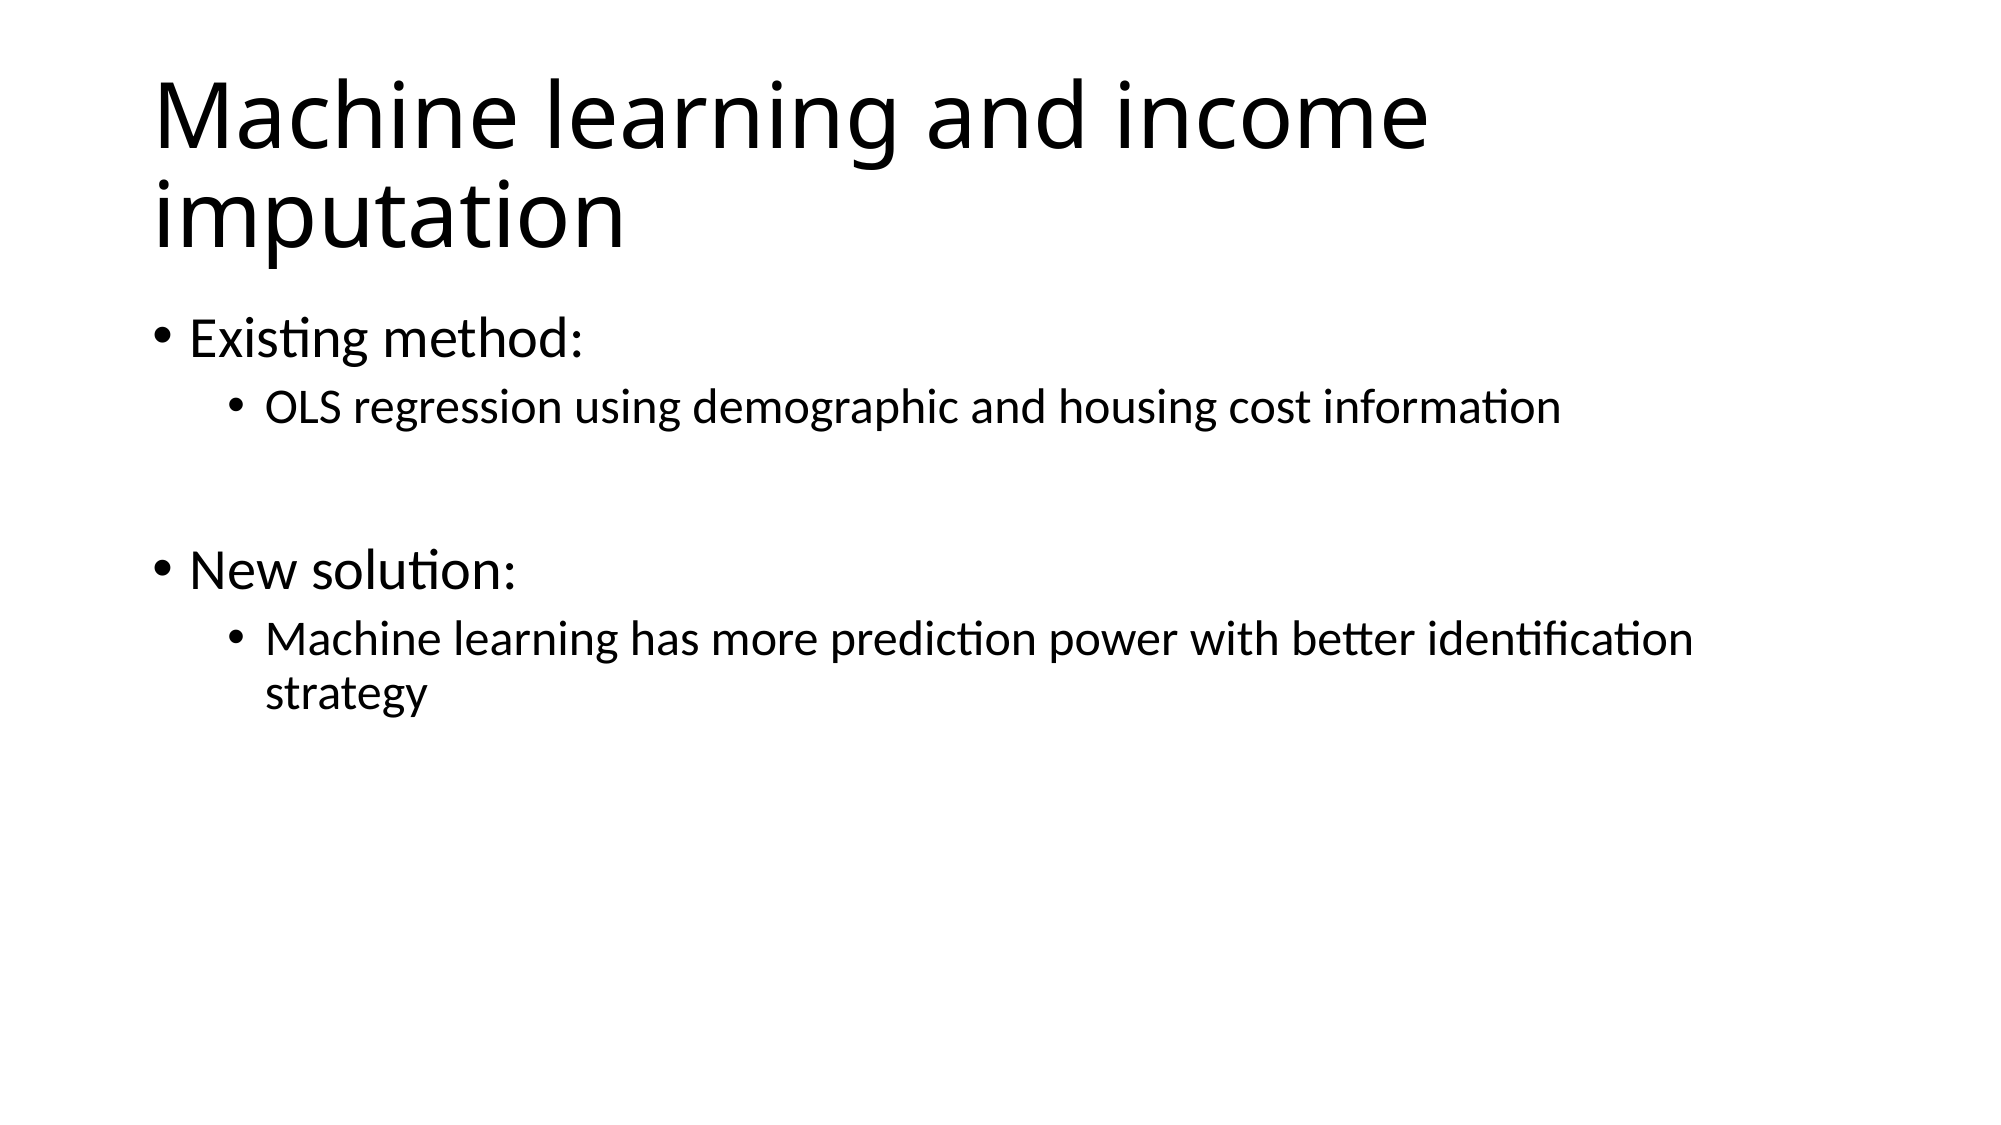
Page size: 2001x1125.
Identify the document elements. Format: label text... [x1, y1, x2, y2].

title Machine learning and income imputation [137, 59, 1863, 278]
list Existing method: OLS regression using demographic and housing cost information New solution: Machine learning has more prediction power with better identification strategy [137, 299, 1863, 1014]
